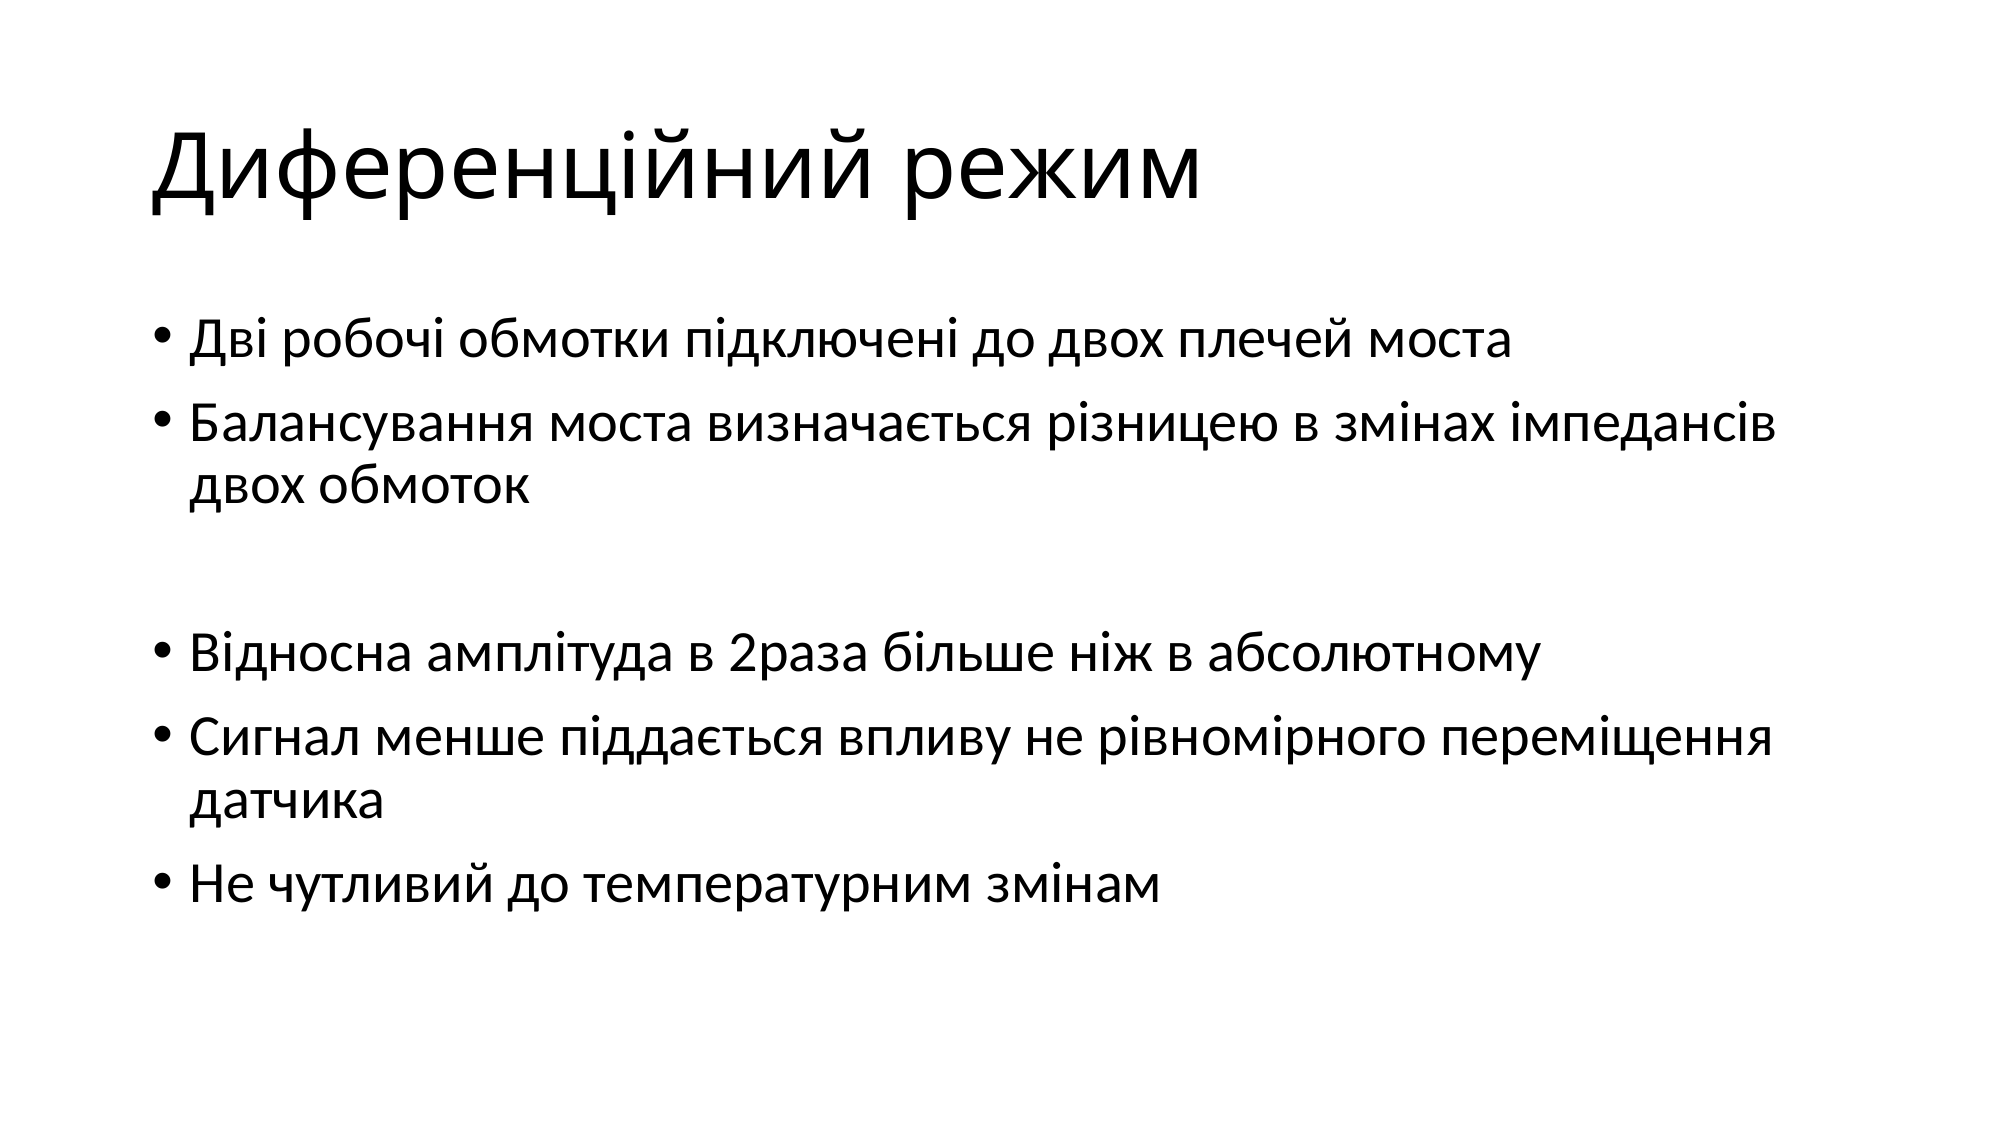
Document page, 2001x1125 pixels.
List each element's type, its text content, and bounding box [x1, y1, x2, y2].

list Дві робочі обмотки підключені до двох плечей моста Балансування моста визначається різницею в змінах імпедансів двох обмоток Відносна амплітуда в 2раза більше ніж в абсолютному Сигнал менше піддається впливу не рівномірного переміщення датчика Не чутливий до температурним змінам [137, 299, 1863, 1014]
title Диференційний режим [137, 59, 1863, 278]
